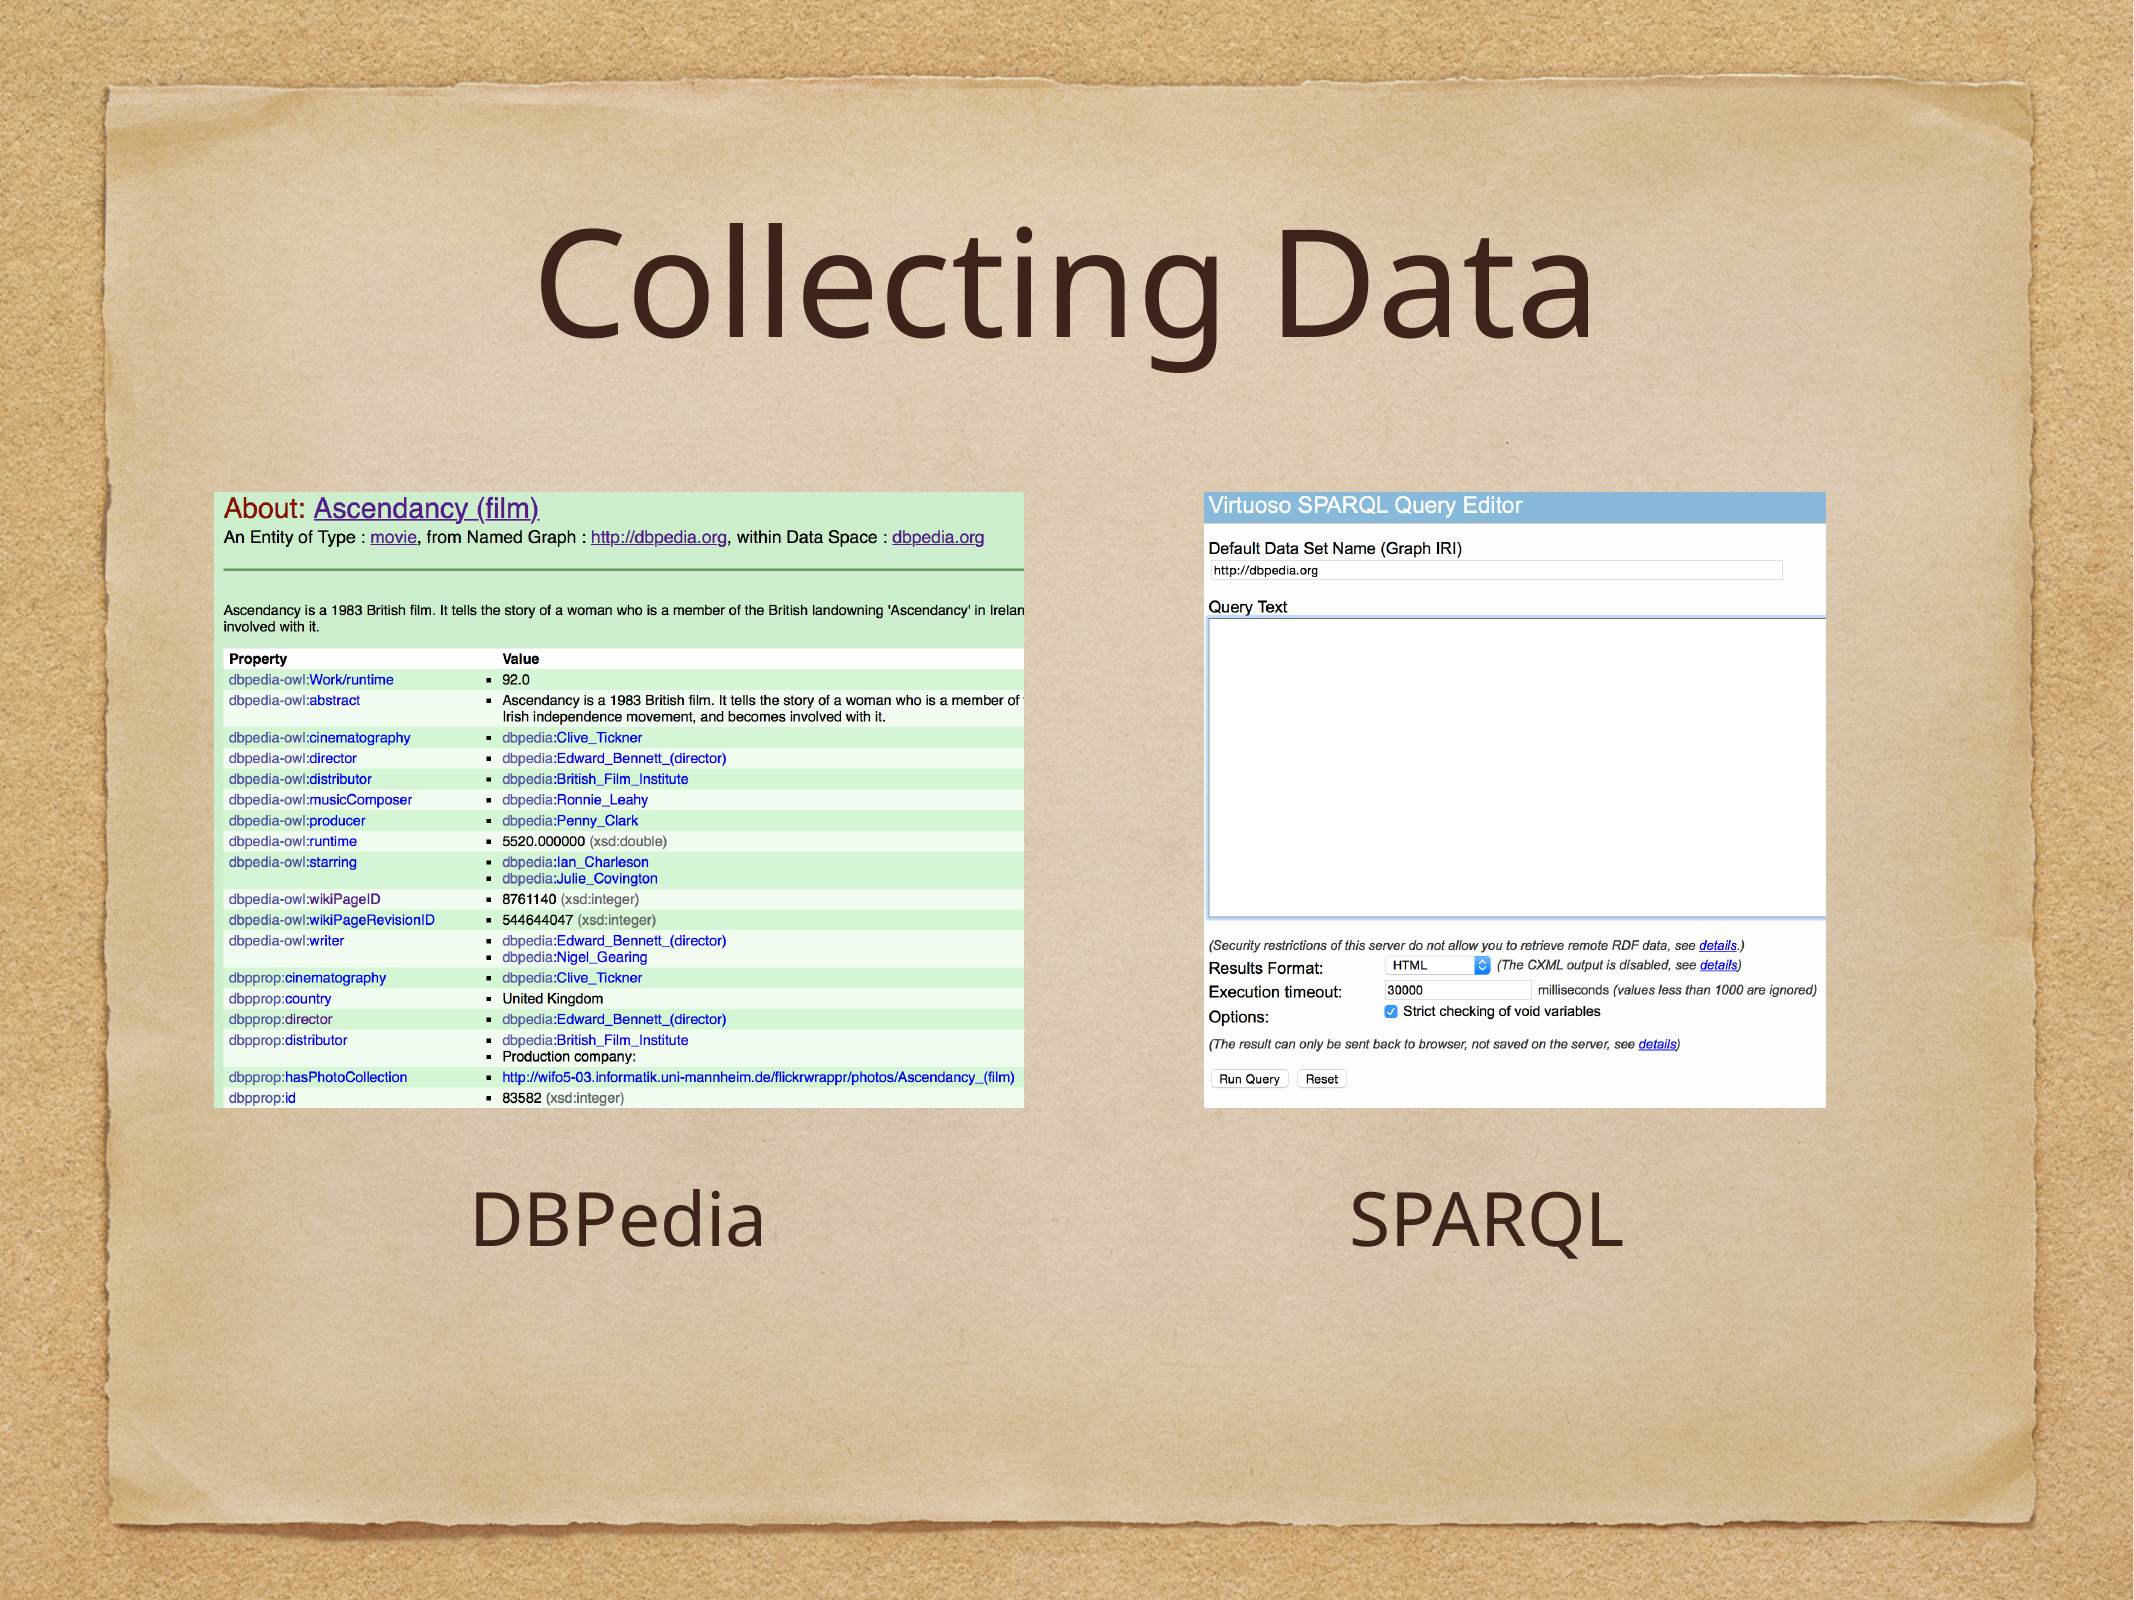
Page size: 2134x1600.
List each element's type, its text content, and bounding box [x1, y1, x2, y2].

title Collecting Data [207, 103, 1926, 451]
text_box DBPedia [460, 1163, 777, 1270]
picture [0, 0, 2134, 1600]
text_box SPARQL [1341, 1163, 1634, 1270]
